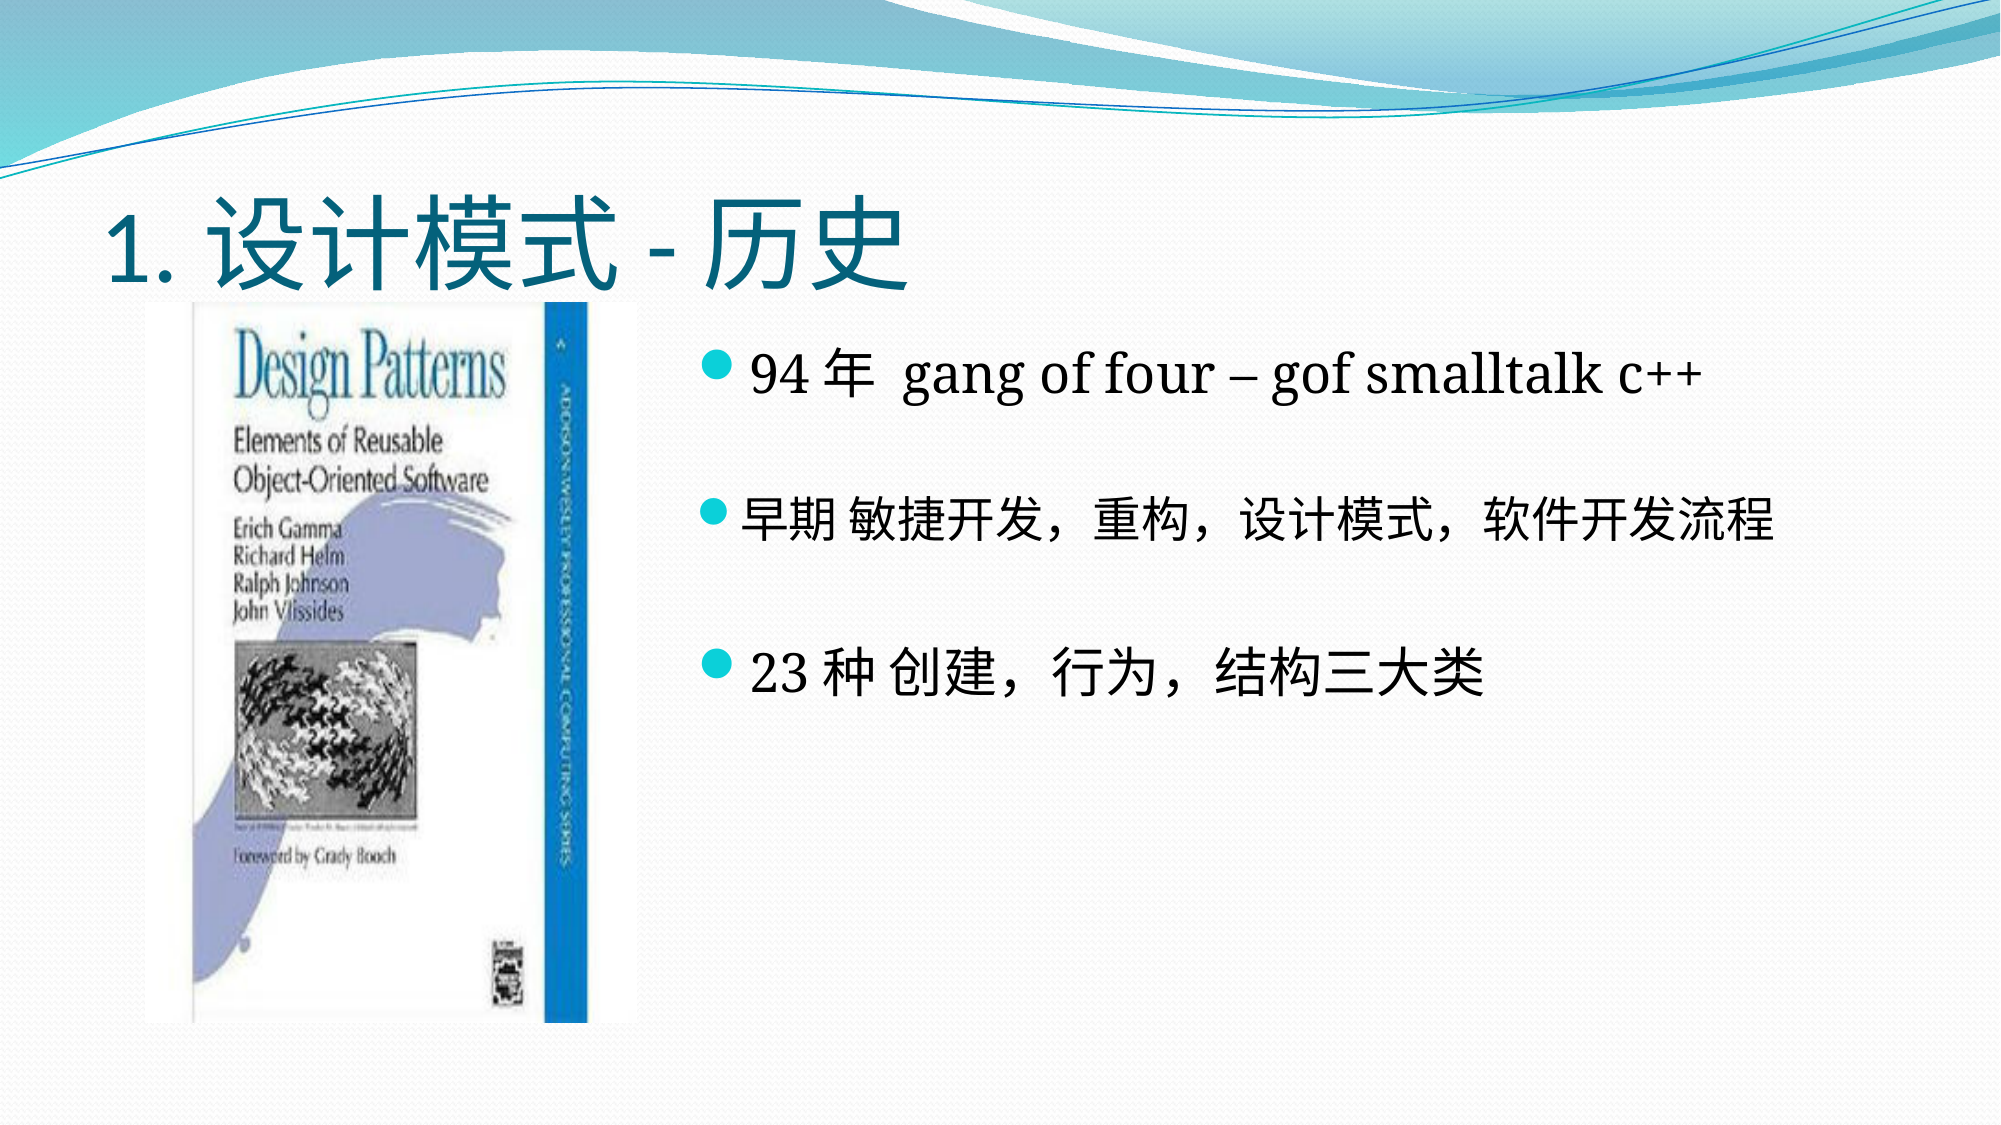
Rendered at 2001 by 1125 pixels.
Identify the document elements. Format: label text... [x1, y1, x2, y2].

text_box 94年 gang of four – gof smalltalk c++ [682, 331, 1854, 453]
text_box 23种 创建，行为，结构三大类 [682, 630, 1854, 752]
text_box 早期 敏捷开发，重构，设计模式，软件开发流程 [681, 481, 1853, 603]
picture [145, 302, 637, 1024]
title 1.设计模式-历史 [99, 115, 1900, 303]
